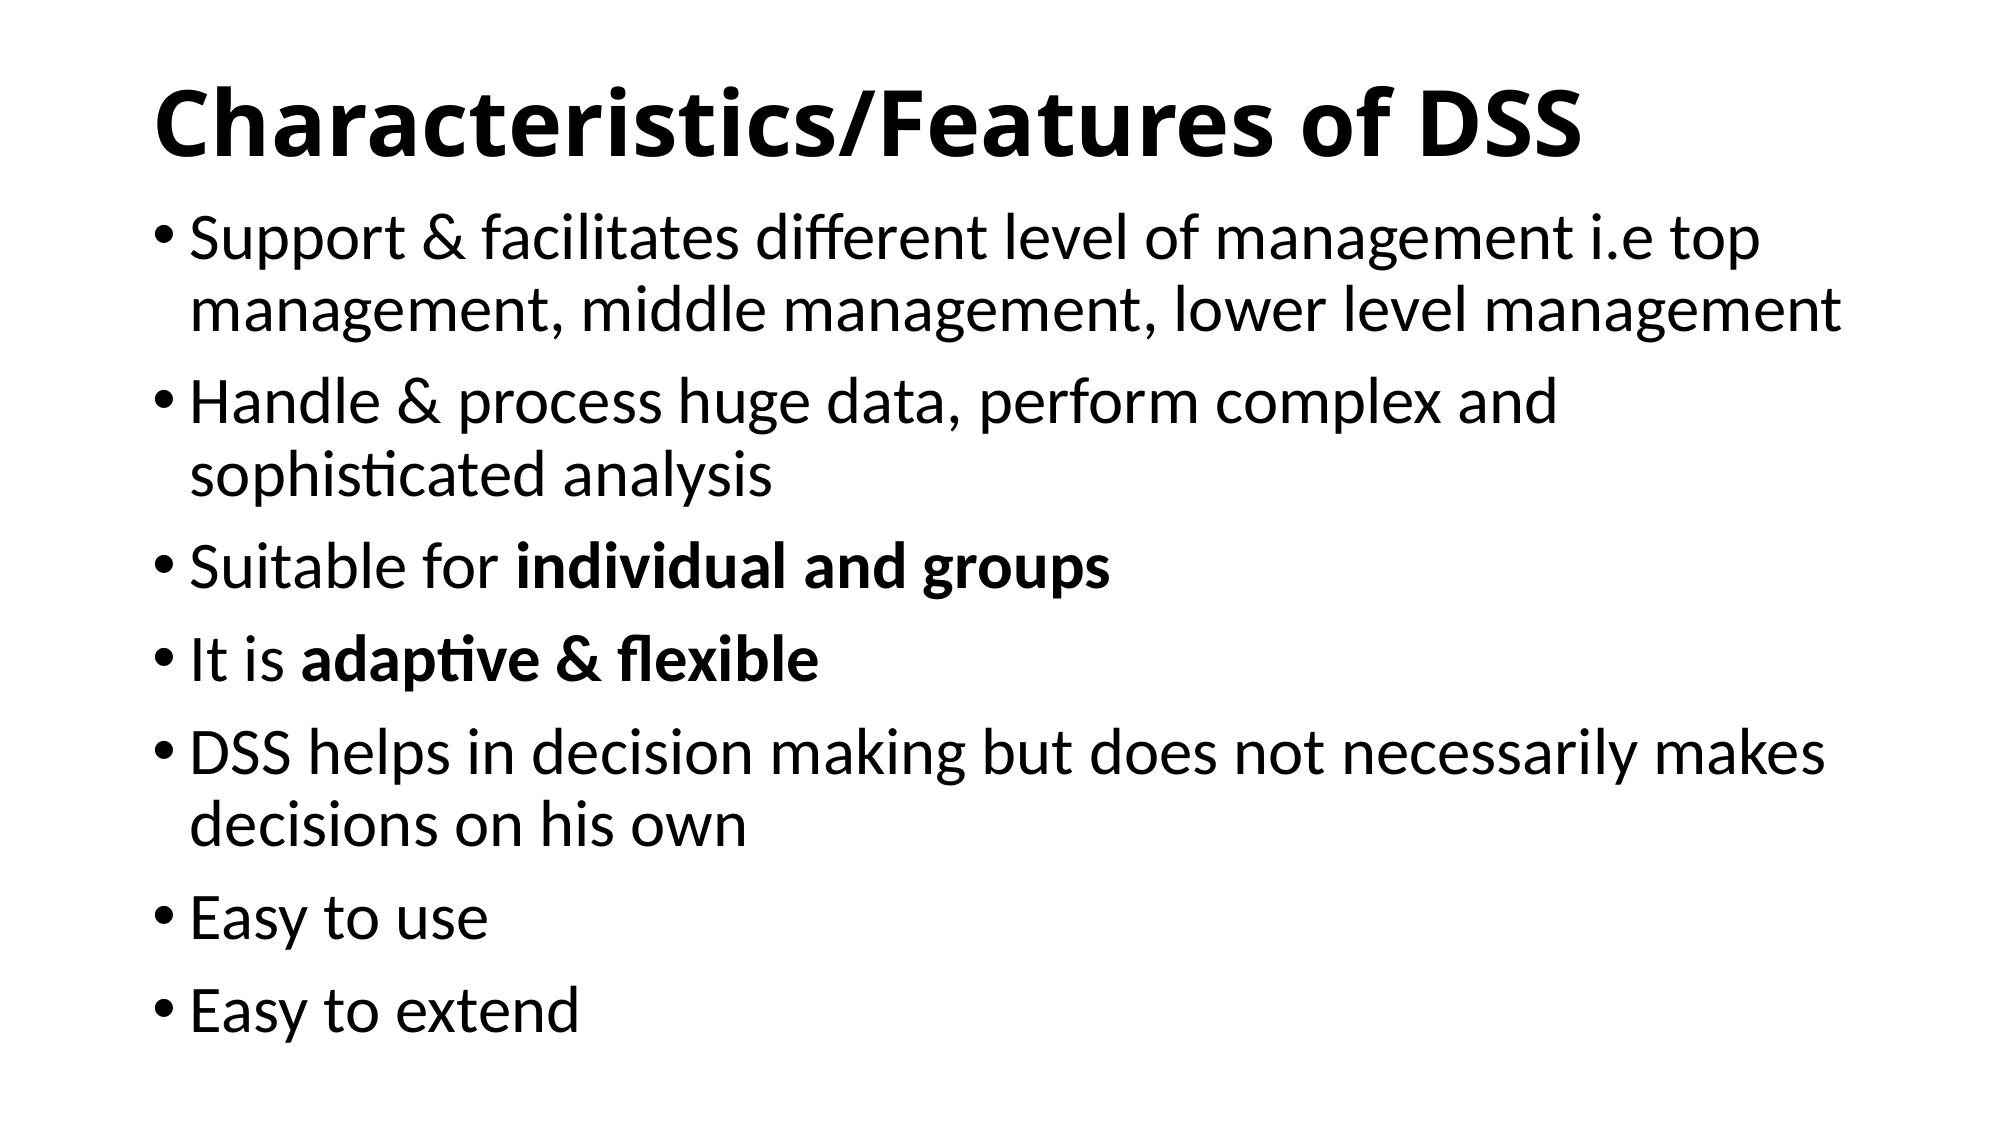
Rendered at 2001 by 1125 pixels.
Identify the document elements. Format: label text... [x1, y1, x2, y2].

title Characteristics/Features of DSS [137, 59, 1863, 193]
list Support & facilitates different level of management i.e top management, middle management, lower level management Handle & process huge data, perform complex and sophisticated analysis Suitable for individual and groups It is adaptive & flexible DSS helps in decision making but does not necessarily makes decisions on his own Easy to use Easy to extend [137, 193, 1863, 1066]
